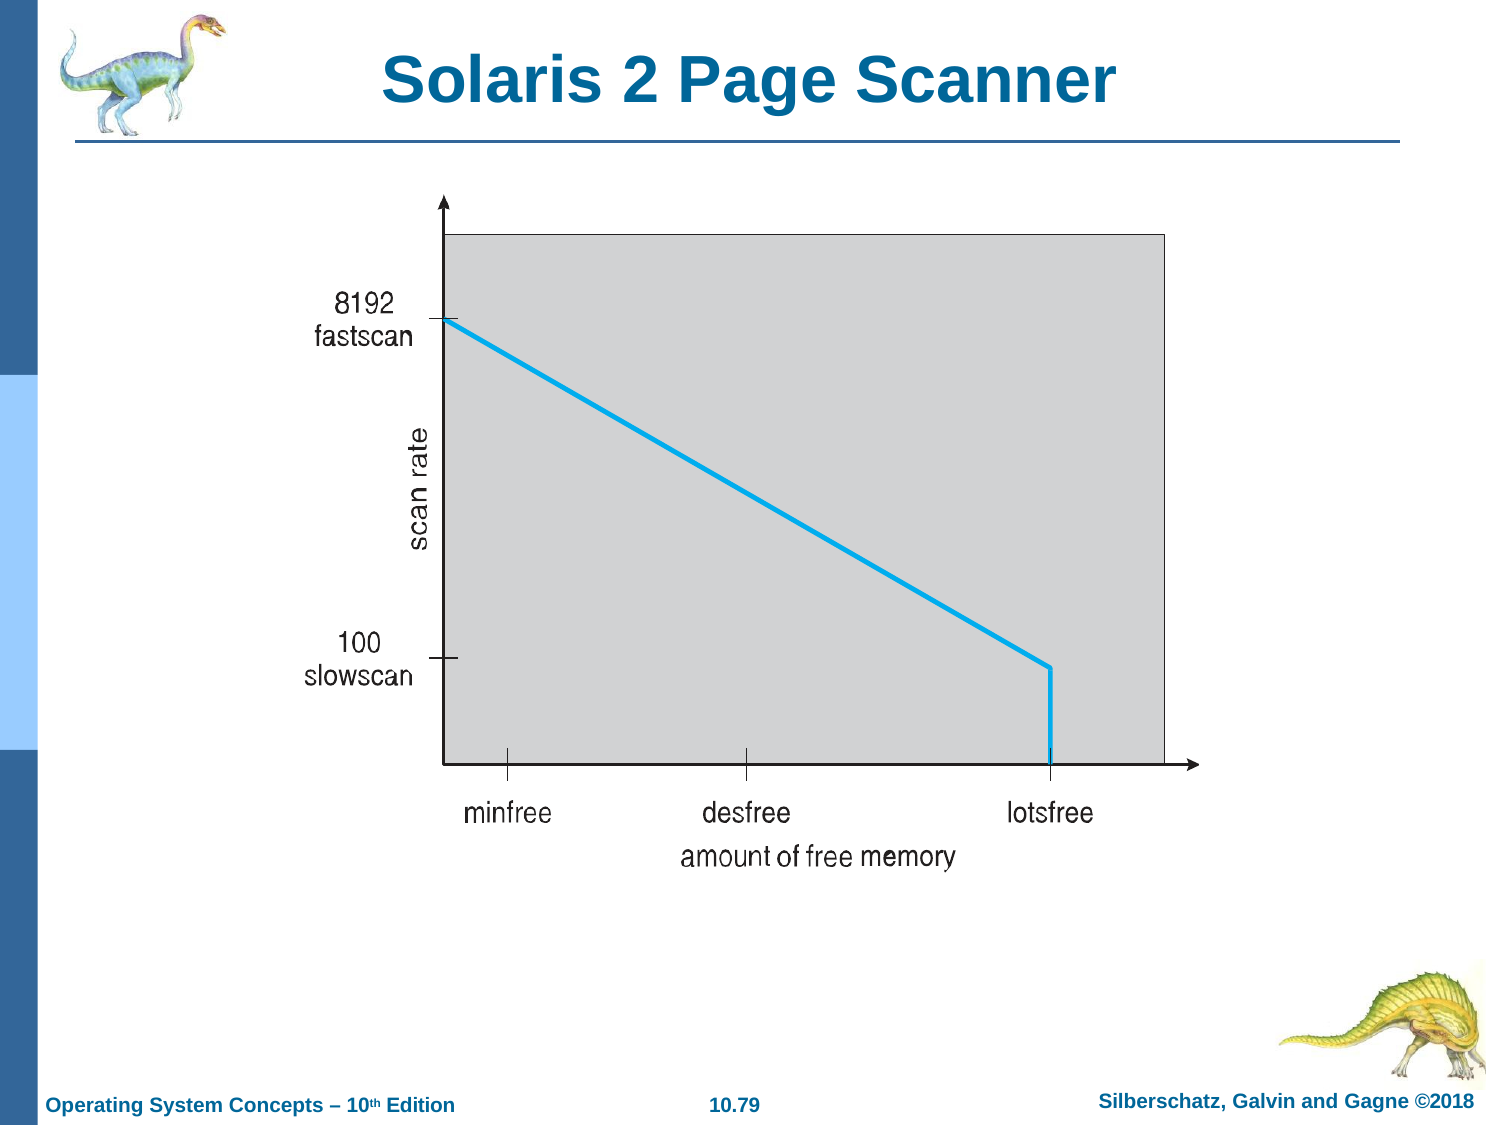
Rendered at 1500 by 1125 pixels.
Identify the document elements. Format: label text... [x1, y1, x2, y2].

text_box [400, 329, 412, 346]
picture [806, 844, 852, 867]
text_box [339, 630, 381, 654]
text_box [1035, 806, 1048, 823]
text_box [703, 800, 716, 823]
text_box [861, 849, 881, 866]
text_box [400, 669, 412, 686]
picture [408, 427, 427, 477]
text_box [322, 329, 336, 347]
text_box [920, 849, 933, 867]
text_box [1027, 802, 1035, 823]
text_box [371, 329, 399, 347]
picture [1275, 959, 1486, 1090]
text_box [337, 329, 349, 347]
text_box [1080, 806, 1093, 823]
title Solaris 2 Page Scanner [218, 21, 1484, 224]
text_box [1057, 806, 1065, 823]
text_box [754, 806, 762, 823]
text_box [717, 806, 731, 823]
picture [411, 488, 427, 550]
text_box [464, 800, 552, 824]
text_box [898, 849, 918, 866]
footer Operating System Concepts – 10th Edition [17, 1091, 462, 1125]
slide_number Silberschatz, Galvin and Gagne ©2018 [1096, 1087, 1478, 1125]
text_box [304, 669, 317, 686]
text_box [732, 806, 744, 823]
text_box [762, 806, 775, 823]
text_box [358, 669, 370, 686]
text_box [745, 800, 752, 823]
text_box [324, 669, 338, 686]
text_box [883, 849, 896, 867]
picture [58, 11, 228, 145]
picture [777, 844, 799, 867]
text_box [1013, 806, 1027, 823]
text_box [935, 849, 956, 873]
text_box [358, 329, 370, 347]
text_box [335, 291, 393, 314]
slide_number 10.10 [707, 1091, 770, 1125]
text_box [1048, 800, 1056, 823]
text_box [681, 845, 770, 867]
text_box [350, 325, 357, 346]
text_box [777, 806, 790, 823]
text_box [371, 669, 399, 686]
text_box [314, 324, 322, 346]
text_box [338, 669, 357, 686]
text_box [428, 194, 1200, 782]
text_box [1065, 806, 1079, 823]
